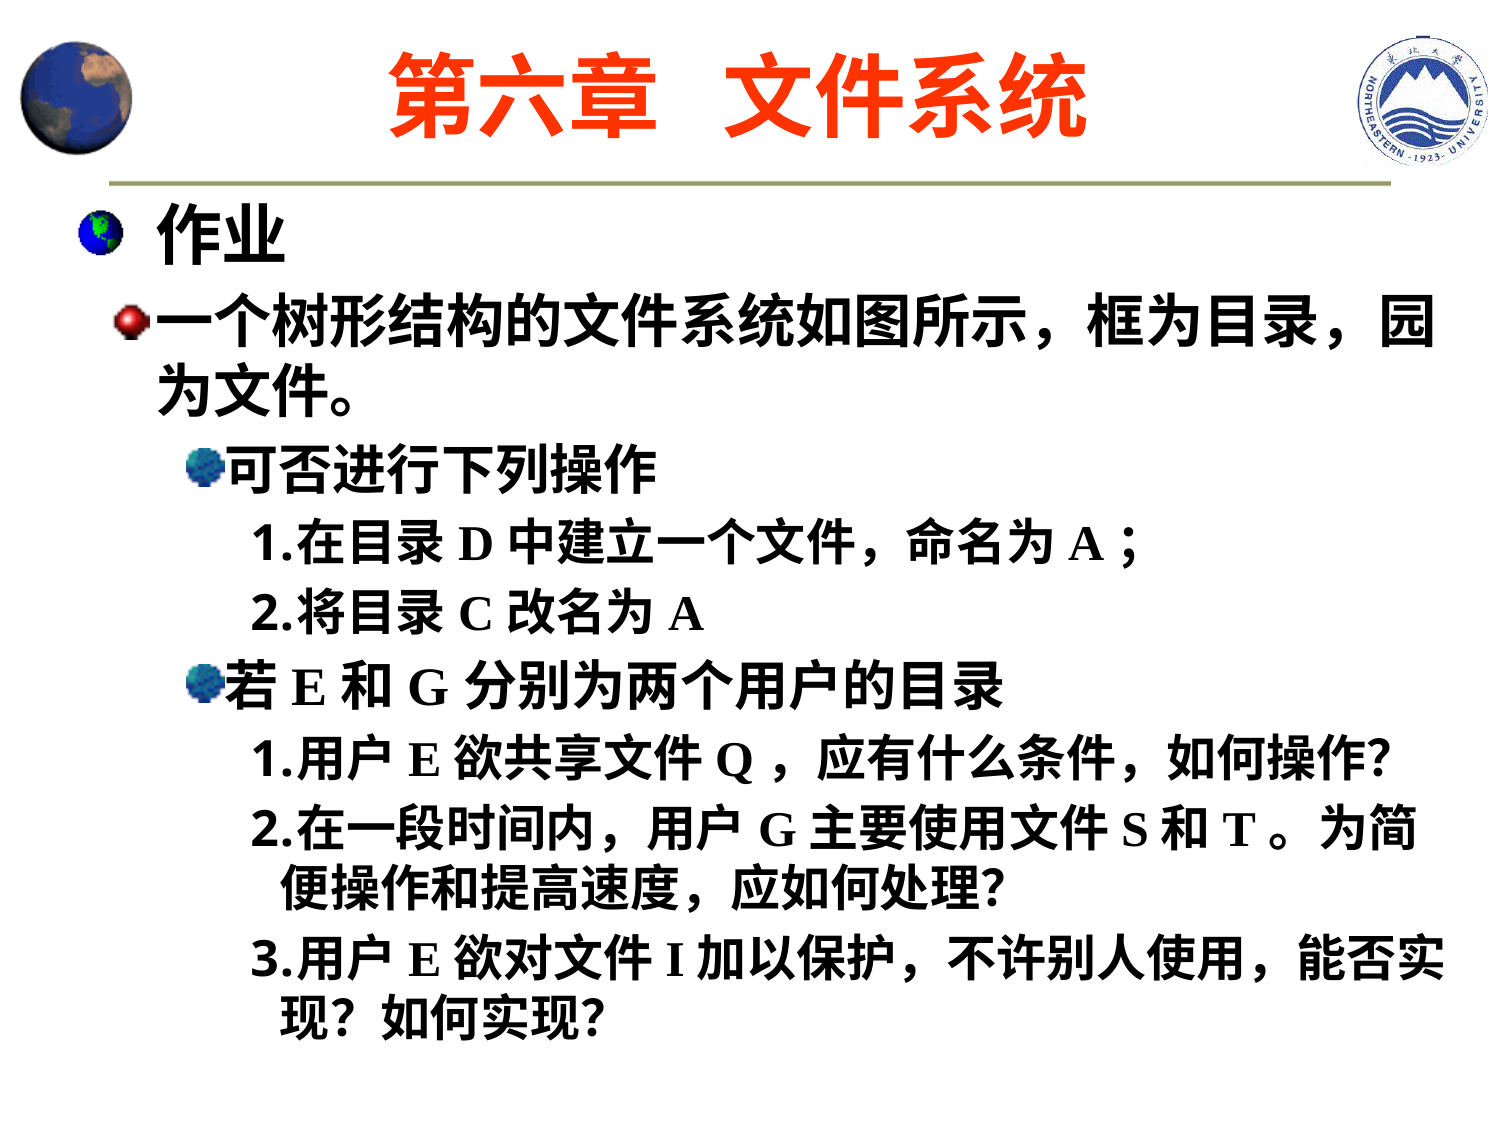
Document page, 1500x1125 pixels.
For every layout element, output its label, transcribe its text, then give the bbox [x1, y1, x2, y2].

text_box 第六章 文件系统 [174, 37, 1300, 150]
picture [186, 664, 225, 703]
picture [108, 299, 150, 340]
picture [77, 209, 125, 257]
picture [186, 448, 225, 487]
picture [0, 37, 138, 161]
list 作业 一个树形结构的文件系统如图所示，框为目录，园为文件。 可否进行下列操作 在目录D中建立一个文件，命名为A； 将目录C改名为A 若E和G分别为两个用户的目录 用户E欲共享文件Q，应有什么条件，如何操作？ 在一段时间内，用户G主要使用文件S和T。为简便操作和提高速度，应如何处理？ 用户E欲对文件I加以保护，不许别人使用，能否实现？如何实现？ [62, 185, 1463, 1086]
picture [109, 175, 1391, 185]
picture [1352, 33, 1490, 171]
